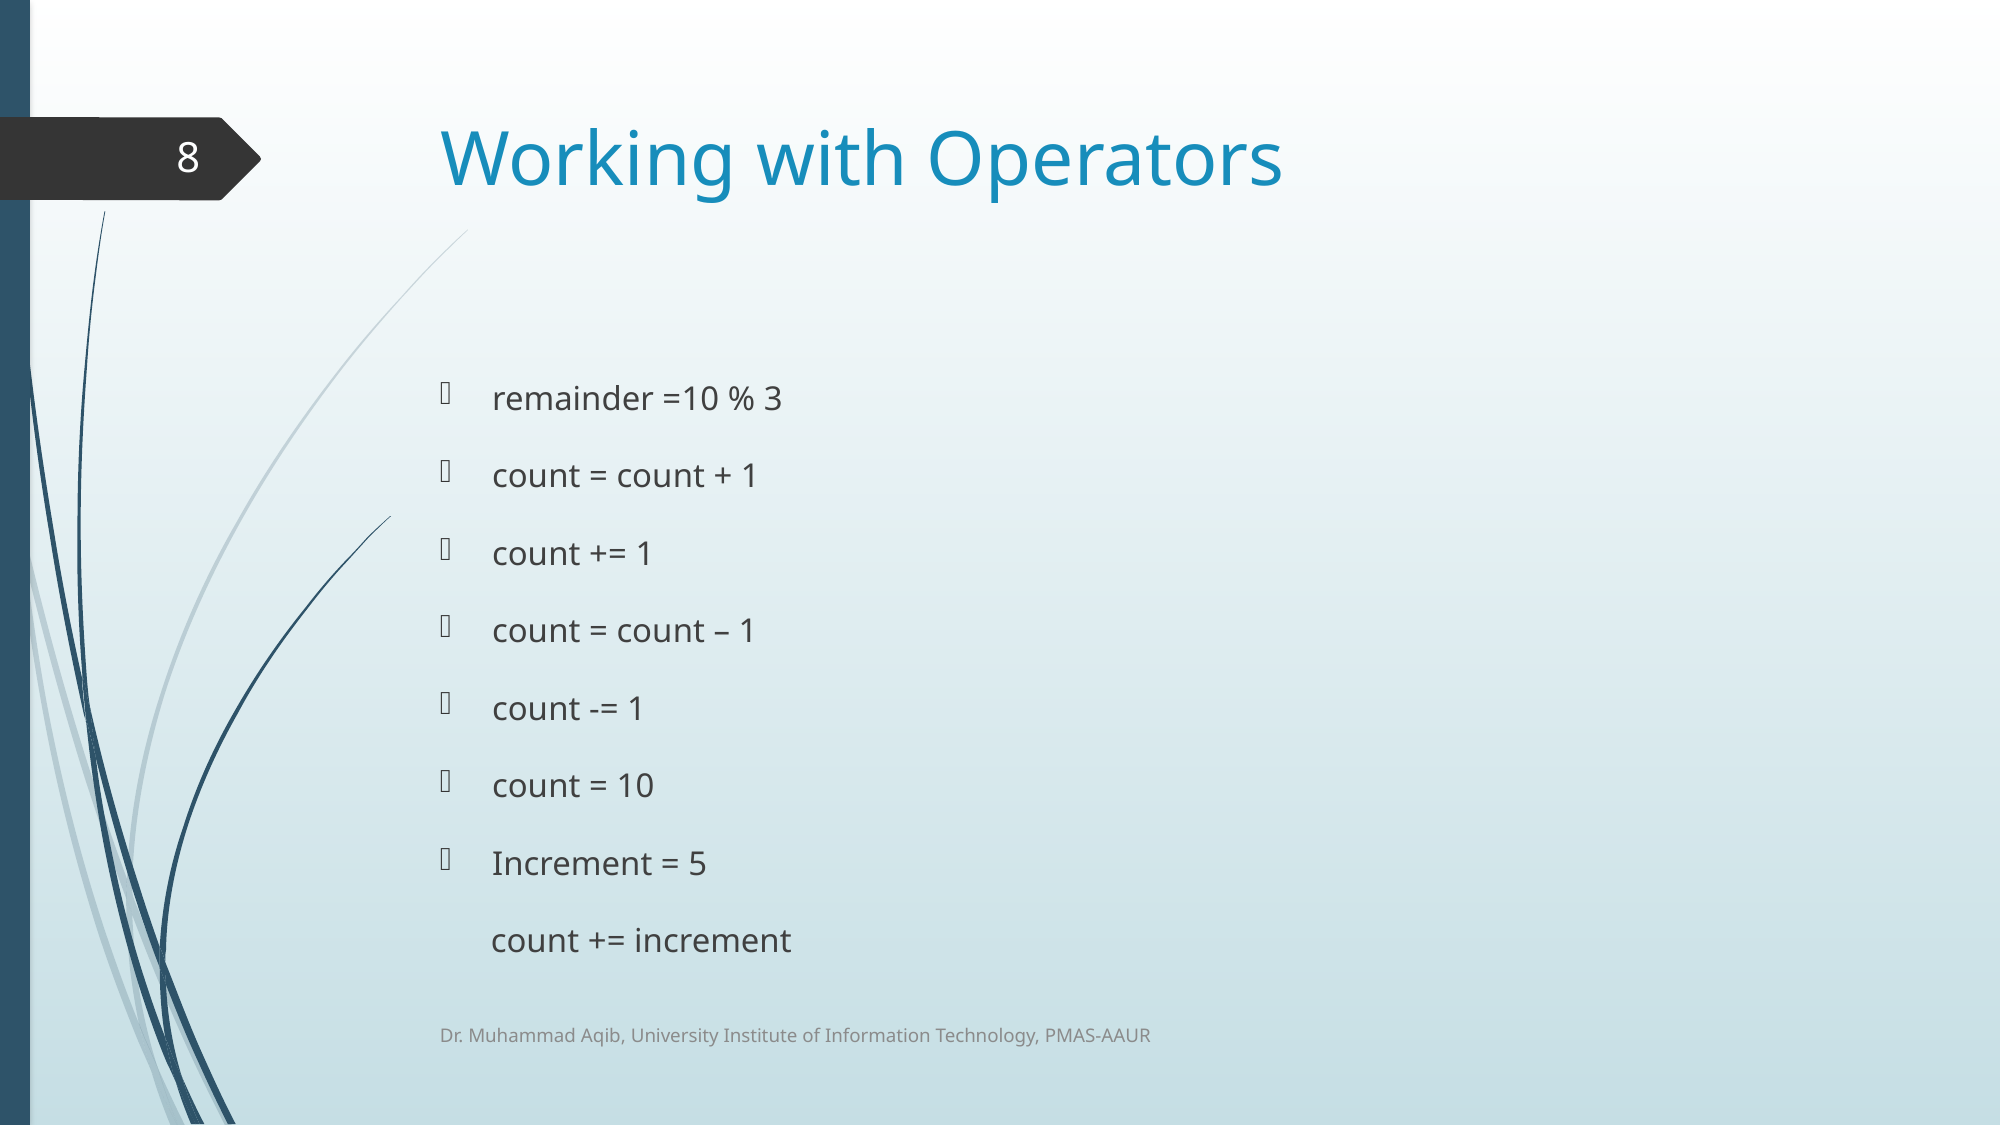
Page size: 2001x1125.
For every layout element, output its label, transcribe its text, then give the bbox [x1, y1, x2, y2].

title Working with Operators [425, 102, 1888, 313]
slide_number 8 [87, 129, 216, 190]
footer Dr. Muhammad Aqib, University Institute of Information Technology, PMAS-AAUR [424, 1006, 1675, 1067]
list remainder =10 % 3 count = count + 1 count += 1 count = count – 1 count -= 1 count = 10 Increment = 5 count += increment [424, 350, 1888, 970]
